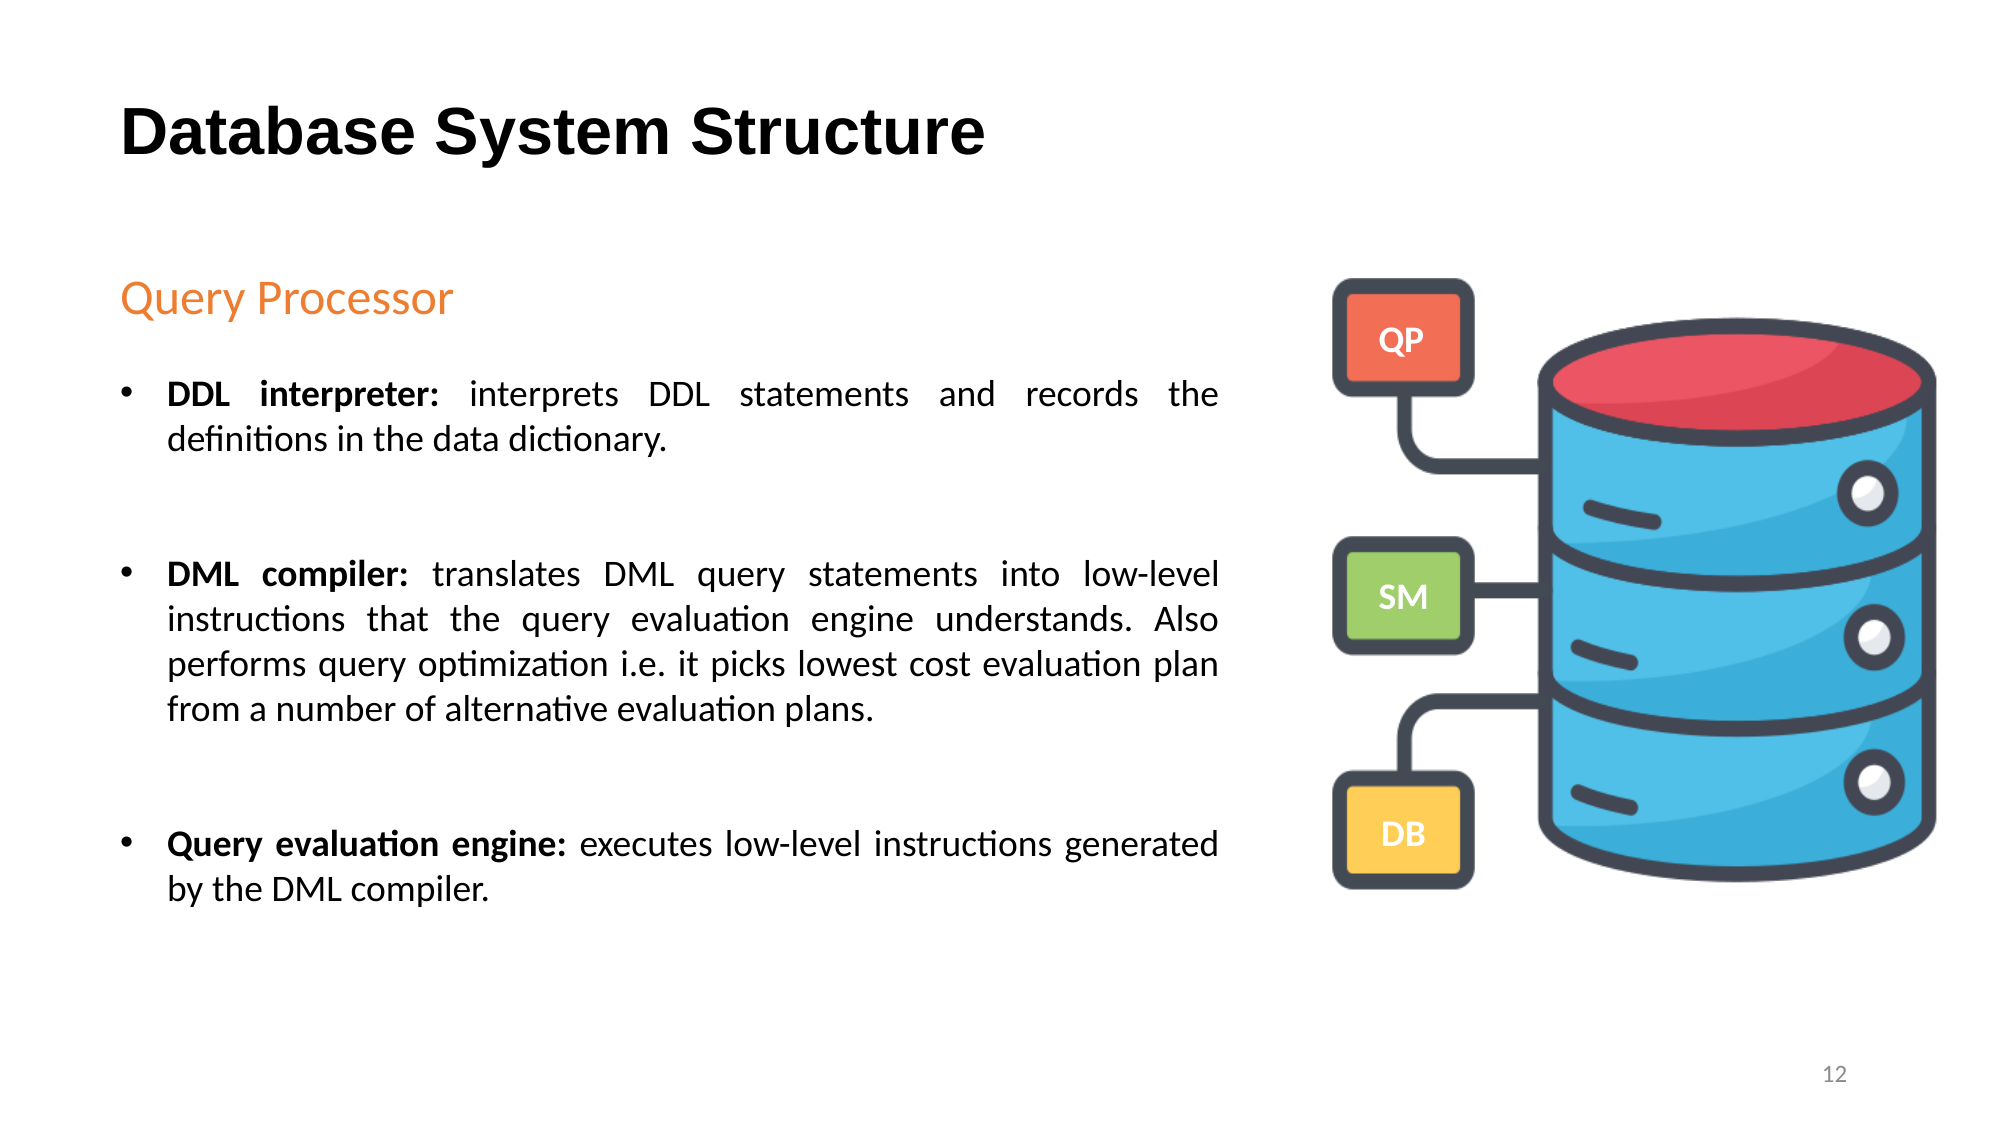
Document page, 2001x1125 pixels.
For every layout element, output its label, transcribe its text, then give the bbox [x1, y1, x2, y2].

slide_number 12 [1412, 1042, 1863, 1103]
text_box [1294, 215, 1975, 953]
text_box Query Processor DDL interpreter: interprets DDL statements and records the definitions in the data dictionary. DML compiler: translates DML query statements into low-level instructions that the query evaluation engine understands. Also performs query optimization i.e. it picks lowest cost evaluation plan from a number of alternative evaluation plans. Query evaluation engine: executes low-level instructions generated by the DML compiler. [105, 256, 1235, 917]
text_box Database System Structure [105, 80, 1331, 175]
